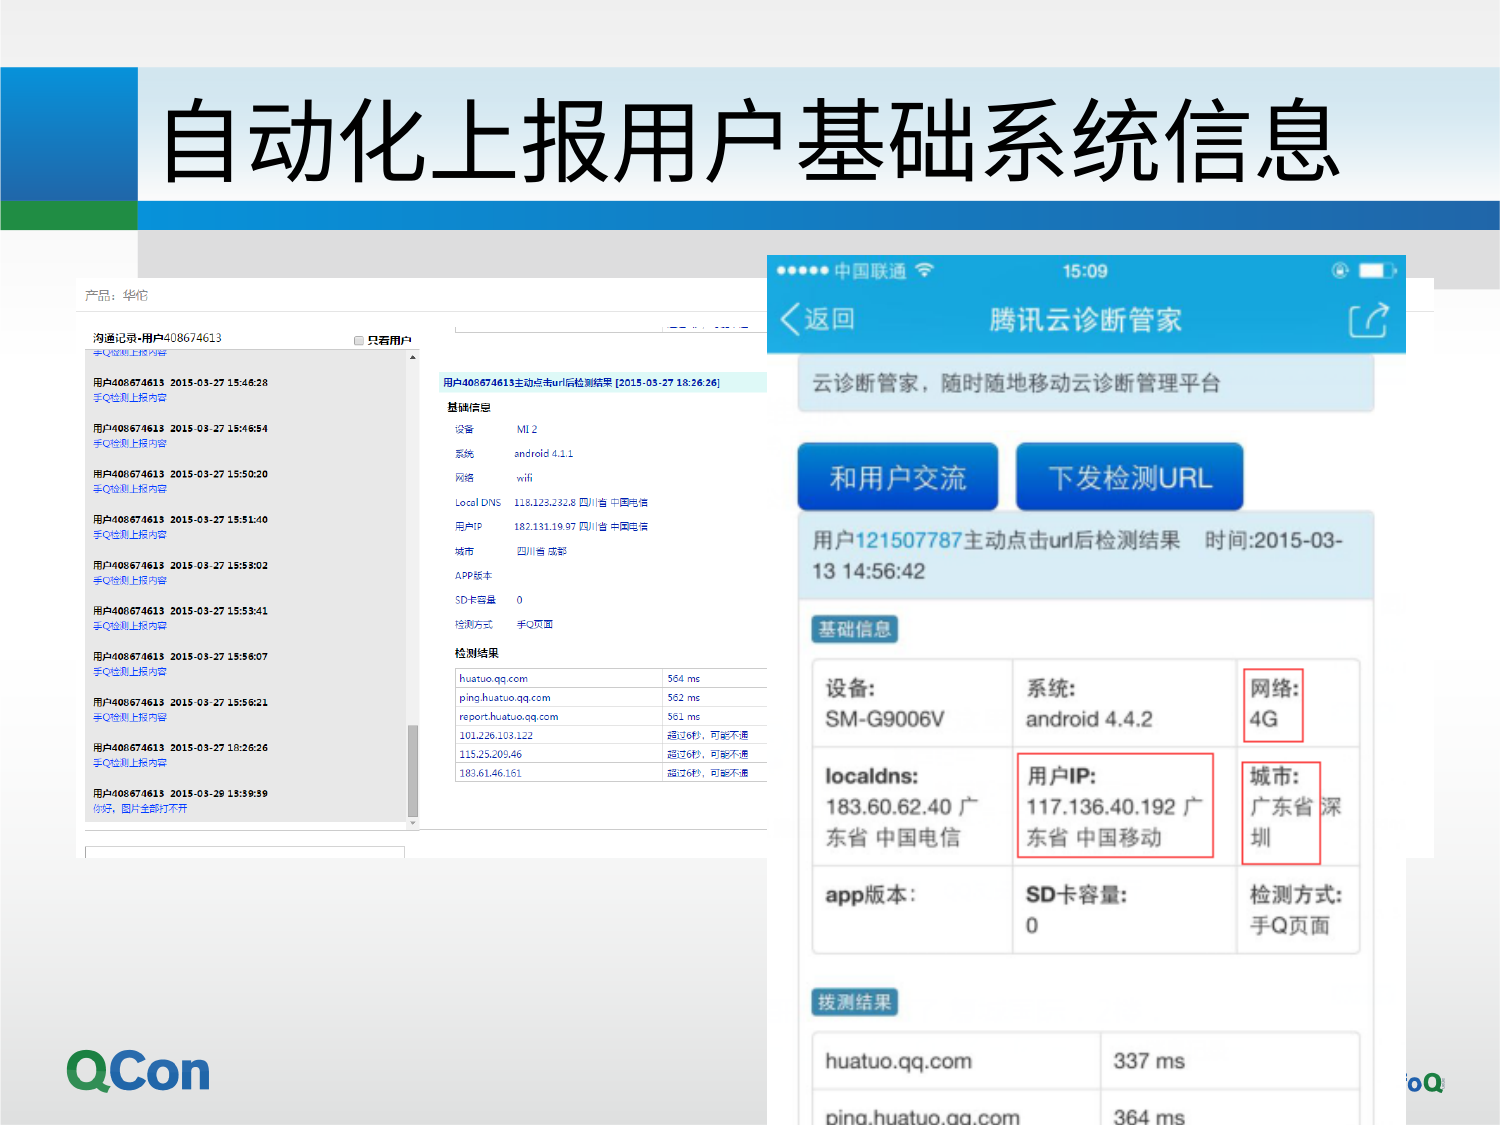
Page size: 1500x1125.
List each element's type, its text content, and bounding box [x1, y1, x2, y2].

picture [0, 0, 1500, 1125]
title 自动化上报用户基础系统信息 [75, 45, 1425, 233]
